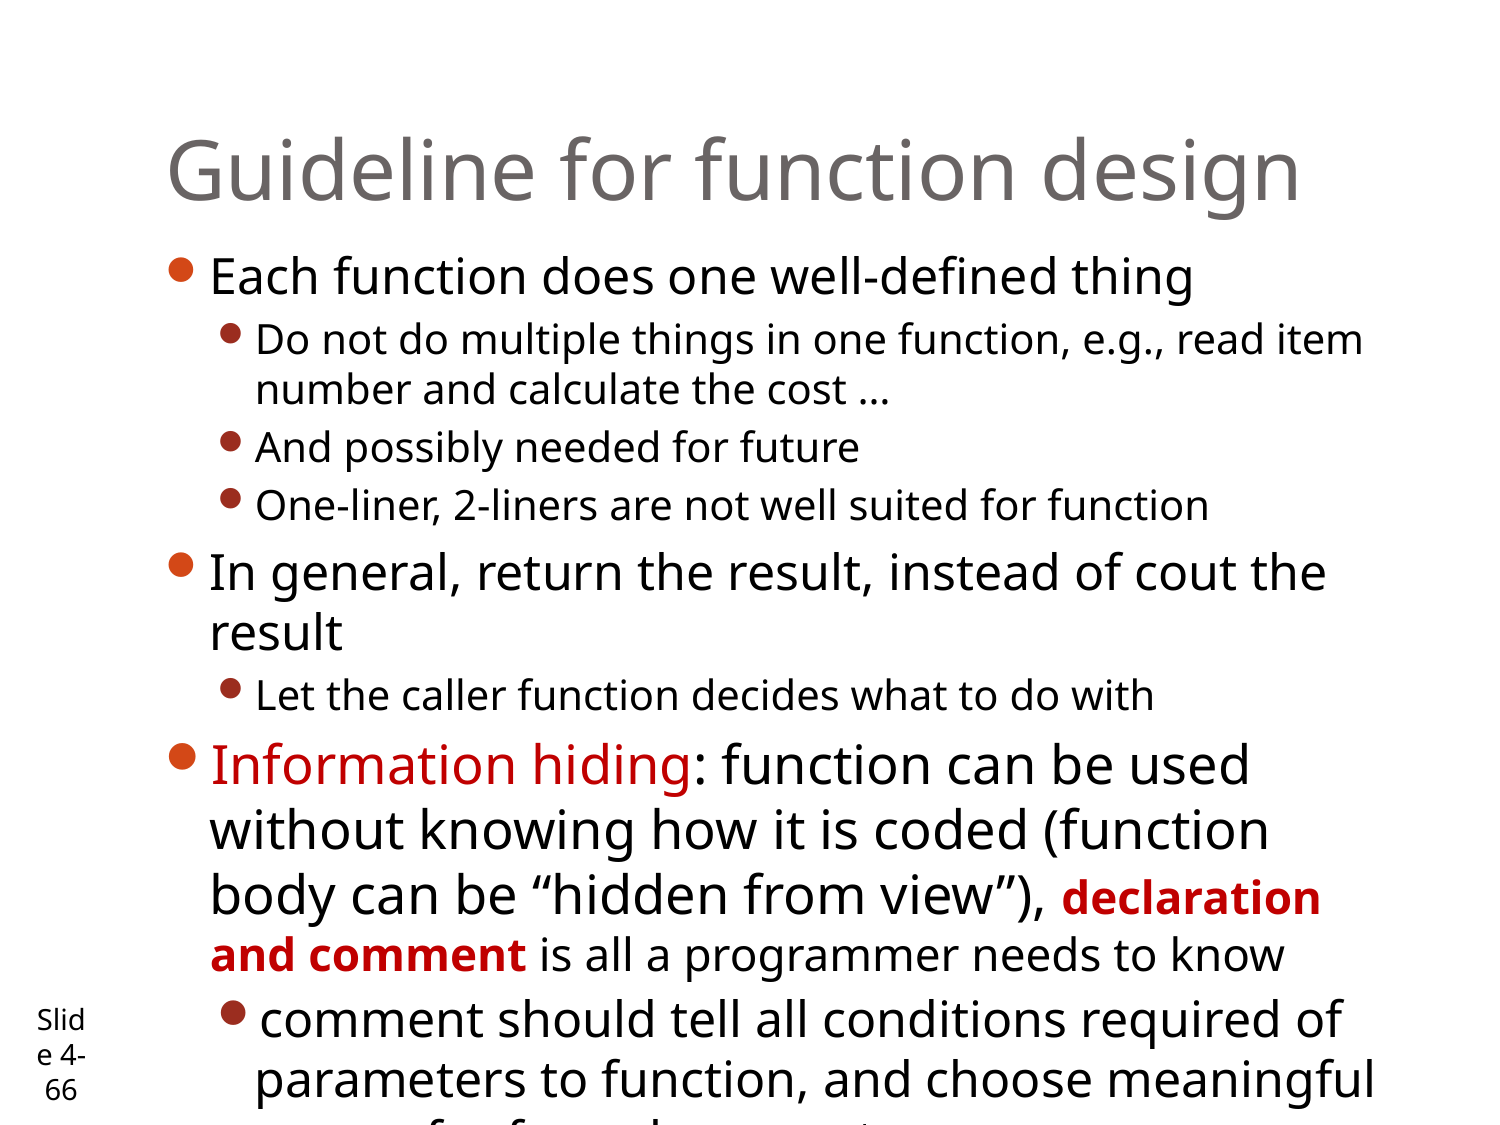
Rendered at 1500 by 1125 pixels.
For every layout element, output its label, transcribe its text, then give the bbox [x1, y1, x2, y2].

title Guideline for function design [150, 45, 1425, 233]
slide_number Slide 4- 66 [23, 1018, 99, 1094]
list Each function does one well-defined thing Do not do multiple things in one function, e.g., read item number and calculate the cost … And possibly needed for future One-liner, 2-liners are not well suited for function In general, return the result, instead of cout the result Let the caller function decides what to do with Information hiding: function can be used without knowing how it is coded (function body can be “hidden from view”), declaration and comment is all a programmer needs to know comment should tell all conditions required of parameters to function, and choose meaningful names for formal parameters, Comment should describe the returned value [150, 237, 1425, 988]
